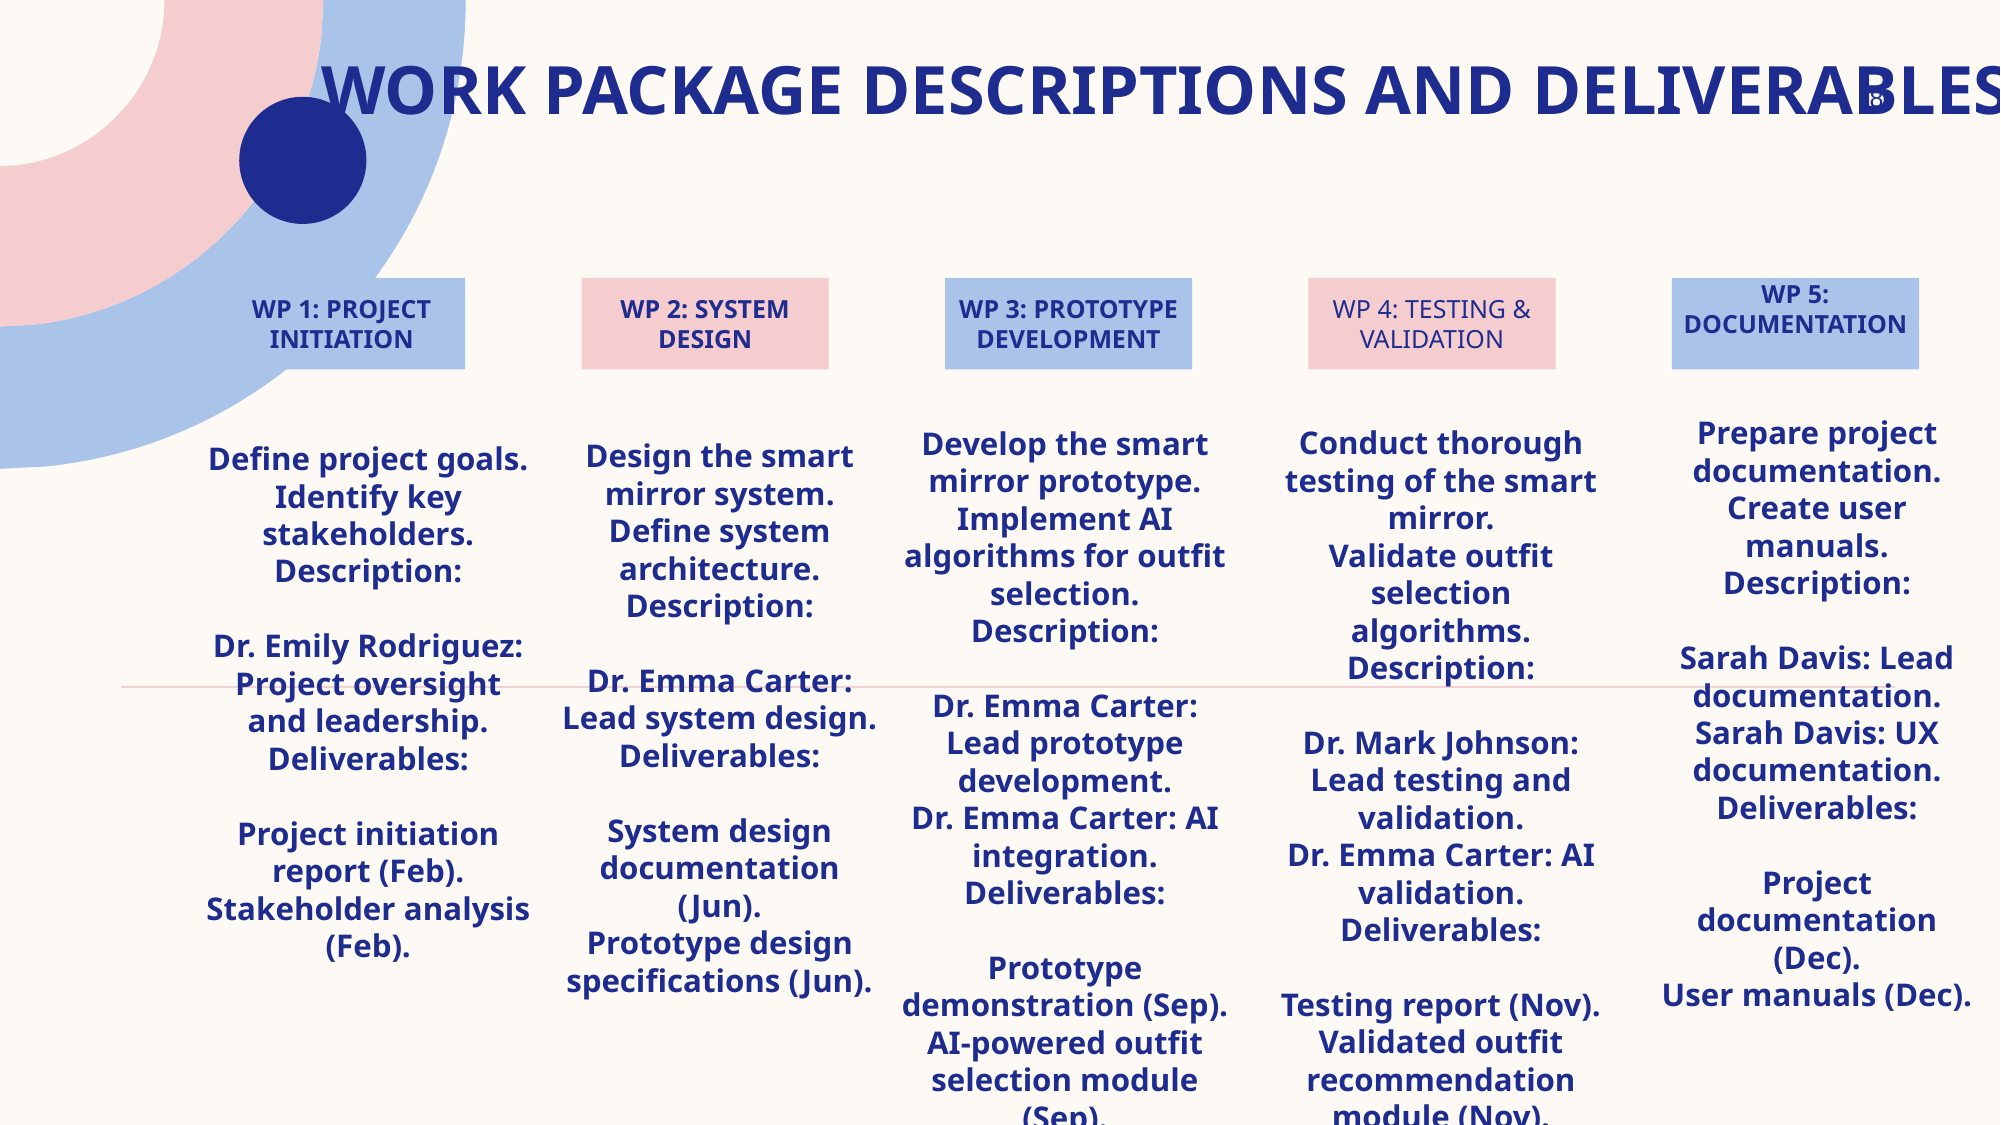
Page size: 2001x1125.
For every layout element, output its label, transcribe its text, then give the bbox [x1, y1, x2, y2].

title Work Package Descriptions and Deliverables [291, 39, 2000, 166]
list Develop the smart mirror prototype. Implement AI algorithms for outfit selection. Description: Dr. Emma Carter: Lead prototype development. Dr. Emma Carter: AI integration. Deliverables: Prototype demonstration (Sep). AI-powered outfit selection module (Sep). [901, 416, 1229, 548]
list WP 3: Prototype Development [945, 277, 1193, 370]
list WP 5: Documentation [1671, 277, 1920, 368]
list Define project goals. Identify key stakeholders. Description: Dr. Emily Rodriguez: Project oversight and leadership. Deliverables: Project initiation report (Feb). Stakeholder analysis (Feb). [204, 431, 532, 563]
list Design the smart mirror system. Define system architecture. Description: Dr. Emma Carter: Lead system design. Deliverables: System design documentation (Jun). Prototype design specifications (Jun). [556, 429, 884, 560]
list WP 4: Testing & Validation [1308, 277, 1556, 370]
list WP 2: System Design [581, 277, 829, 370]
slide_number 8 [1795, 75, 1958, 120]
list Conduct thorough testing of the smart mirror. Validate outfit selection algorithms. Description: Dr. Mark Johnson: Lead testing and validation. Dr. Emma Carter: AI validation. Deliverables: Testing report (Nov). Validated outfit recommendation module (Nov). [1277, 416, 1605, 547]
list WP 1: Project Initiation [218, 277, 466, 370]
list Prepare project documentation. Create user manuals. Description: Sarah Davis: Lead documentation. Sarah Davis: UX documentation. Deliverables: Project documentation (Dec). User manuals (Dec). [1653, 368, 1981, 500]
